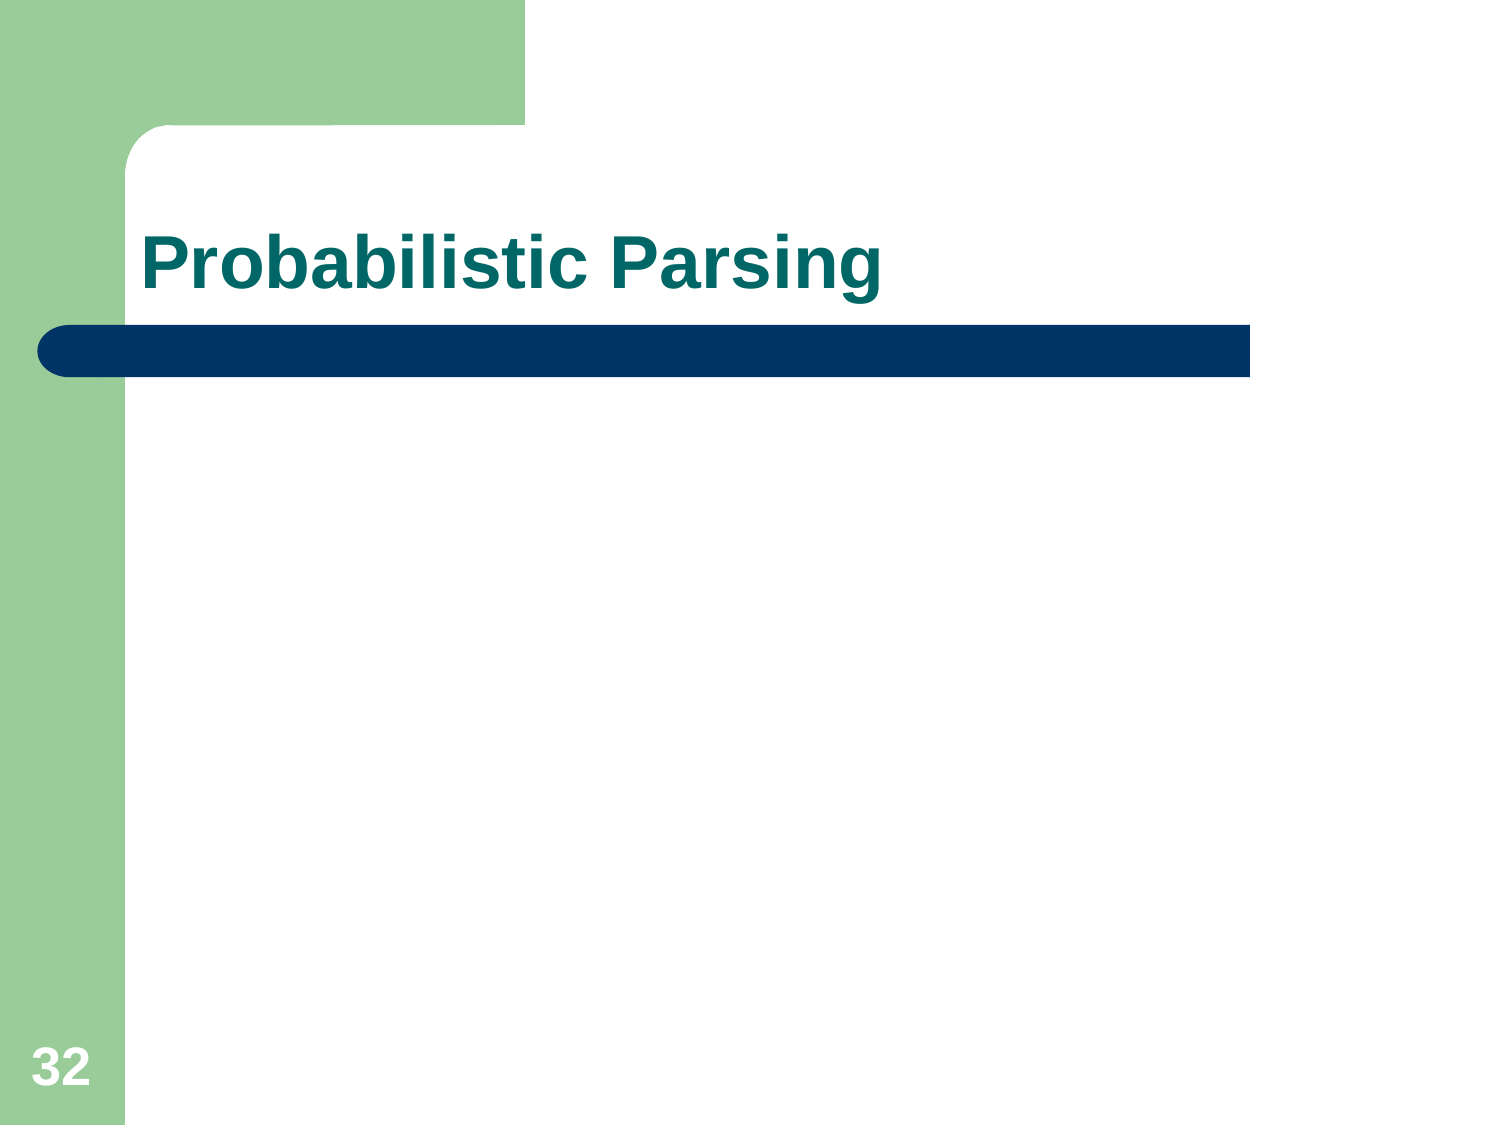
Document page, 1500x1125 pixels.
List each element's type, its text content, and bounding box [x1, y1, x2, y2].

title Probabilistic Parsing [124, 124, 1426, 313]
slide_number 32 [13, 1023, 111, 1105]
